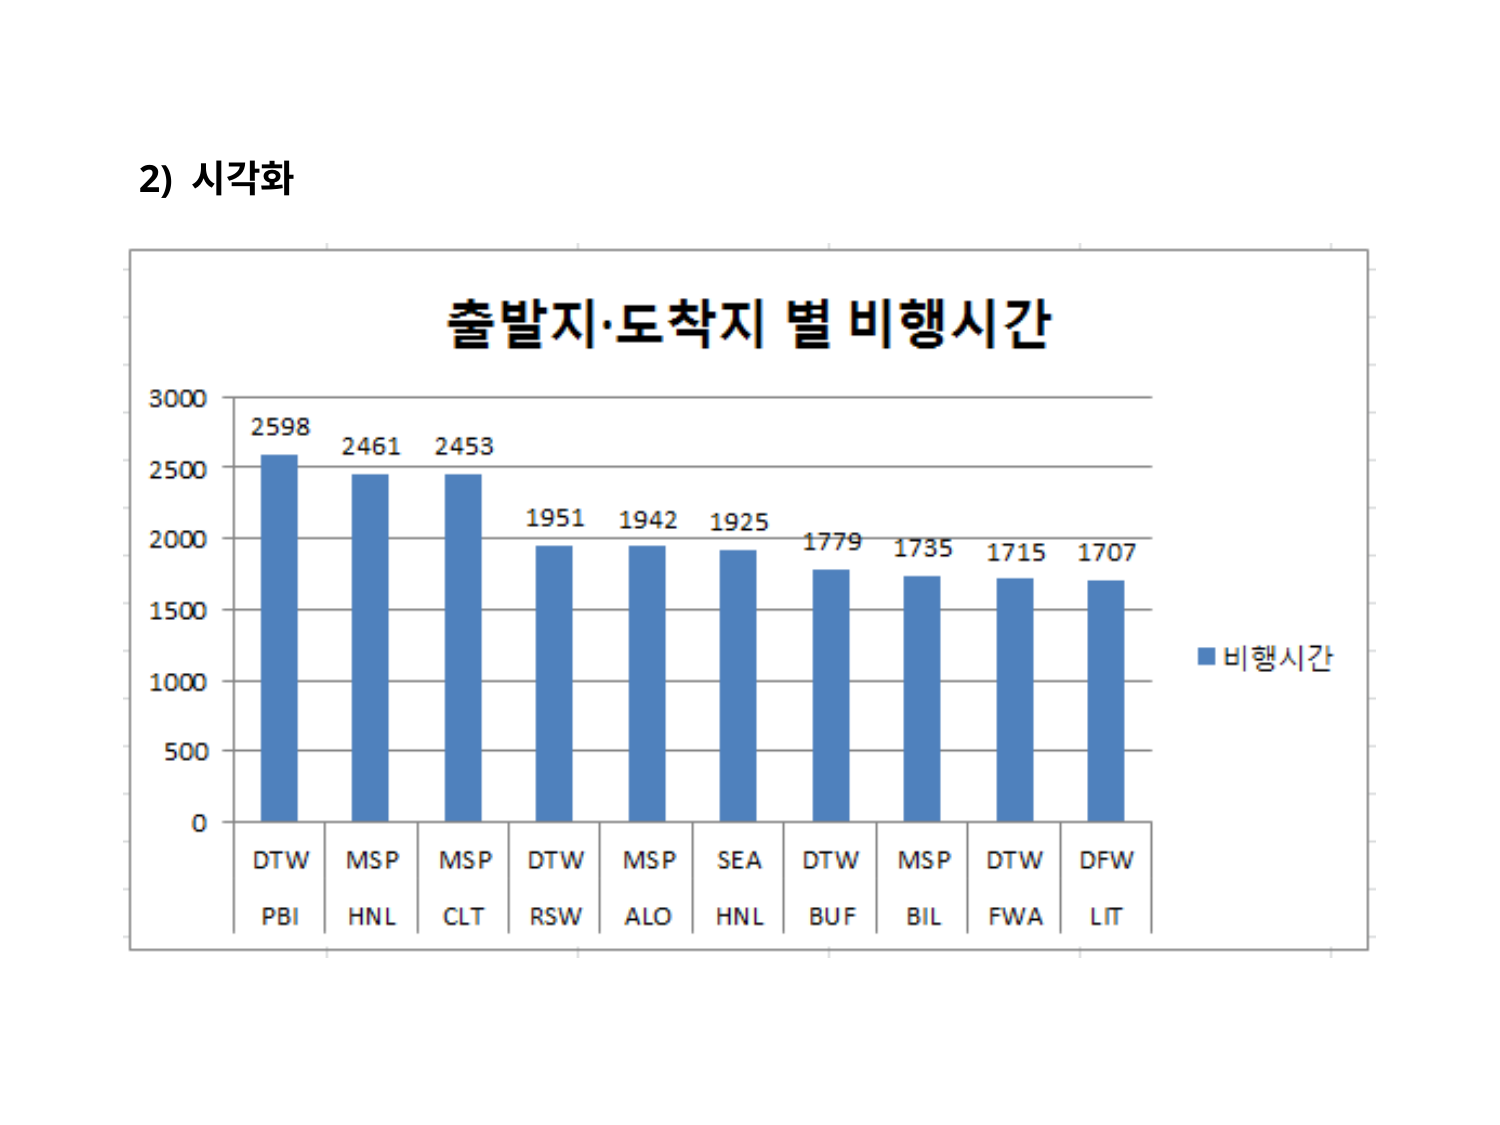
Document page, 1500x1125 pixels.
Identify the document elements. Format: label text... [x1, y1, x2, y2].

text_box 2) 시각화 [123, 147, 1353, 208]
picture [123, 243, 1377, 958]
